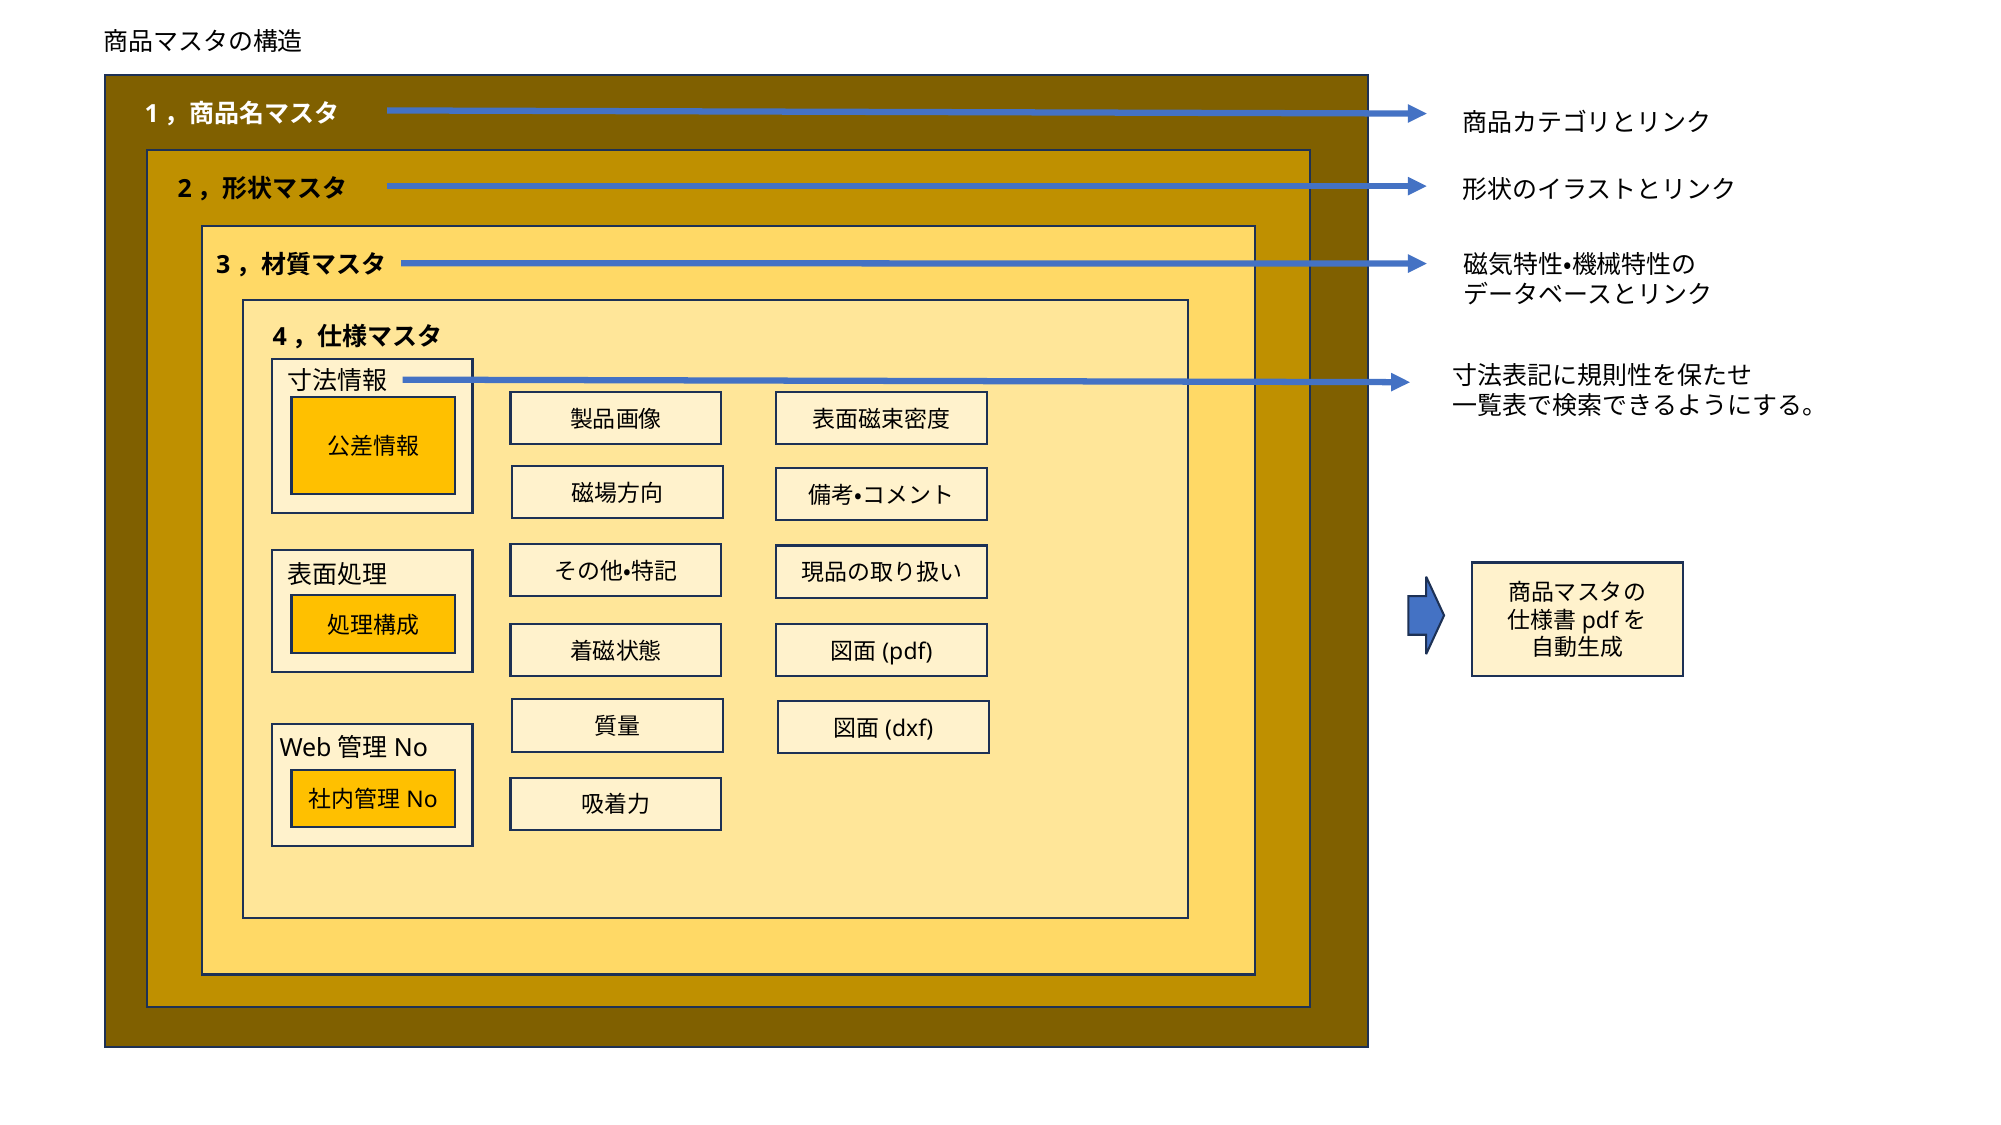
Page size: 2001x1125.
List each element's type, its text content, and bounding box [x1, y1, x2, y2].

text_box 製品画像 [509, 391, 722, 445]
text_box Web管理No [264, 724, 443, 769]
text_box 処理構成 [290, 594, 456, 654]
text_box 図面(dxf) [777, 700, 990, 754]
text_box 表面処理 [272, 550, 403, 596]
text_box 社内管理No [290, 769, 456, 828]
text_box 2，形状マスタ [162, 165, 363, 211]
text_box 磁場方向 [511, 465, 724, 519]
text_box 商品マスタの 仕様書pdfを 自動生成 [1471, 561, 1684, 677]
text_box 1，商品名マスタ [129, 90, 355, 135]
text_box 寸法情報 [272, 357, 403, 402]
text_box 備考・コメント [775, 467, 988, 521]
text_box 吸着力 [509, 777, 722, 831]
text_box 着磁状態 [509, 623, 722, 677]
text_box 3，材質マスタ [201, 240, 402, 286]
text_box 寸法表記に規則性を保たせ 一覧表で検索できるようにする。 [1437, 351, 1843, 427]
text_box [201, 225, 1256, 260]
text_box 図面(pdf) [775, 623, 988, 677]
text_box 形状のイラストとリンク [1447, 165, 1752, 211]
text_box [104, 74, 1369, 1048]
text_box [271, 549, 474, 673]
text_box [387, 110, 1427, 114]
text_box 質量 [511, 698, 724, 753]
text_box 商品マスタの構造 [88, 17, 319, 63]
text_box [271, 358, 474, 514]
text_box [1407, 576, 1446, 655]
text_box [242, 299, 1189, 919]
text_box 表面磁束密度 [775, 391, 988, 445]
text_box 現品の取り扱い [775, 544, 988, 599]
text_box 磁気特性・機械特性の データベースとリンク [1448, 240, 1728, 316]
text_box 公差情報 [290, 396, 456, 495]
text_box [271, 723, 474, 847]
text_box [146, 149, 1311, 1008]
text_box その他・特記 [509, 543, 722, 597]
text_box [201, 267, 1256, 976]
text_box 商品カテゴリとリンク [1447, 98, 1727, 144]
text_box 4，仕様マスタ [258, 313, 458, 358]
